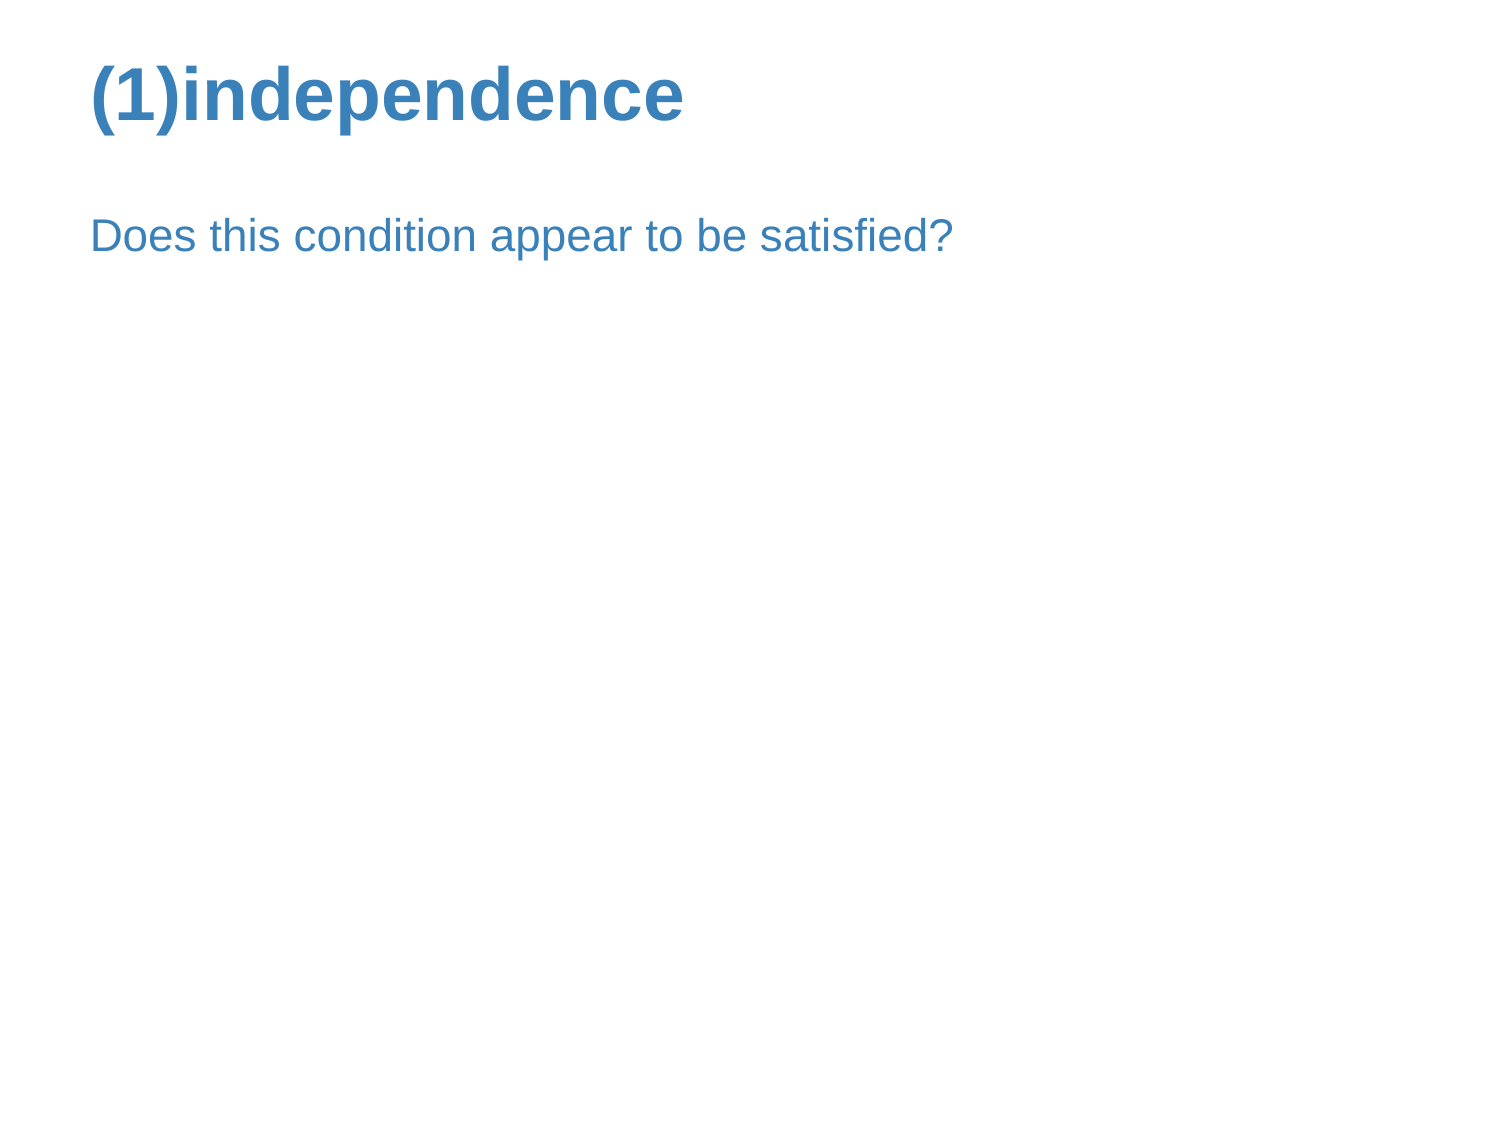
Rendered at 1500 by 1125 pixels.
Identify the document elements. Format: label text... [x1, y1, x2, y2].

text_box Does this condition appear to be satisfied? [74, 182, 1477, 1068]
text_box independence [74, 34, 1425, 150]
